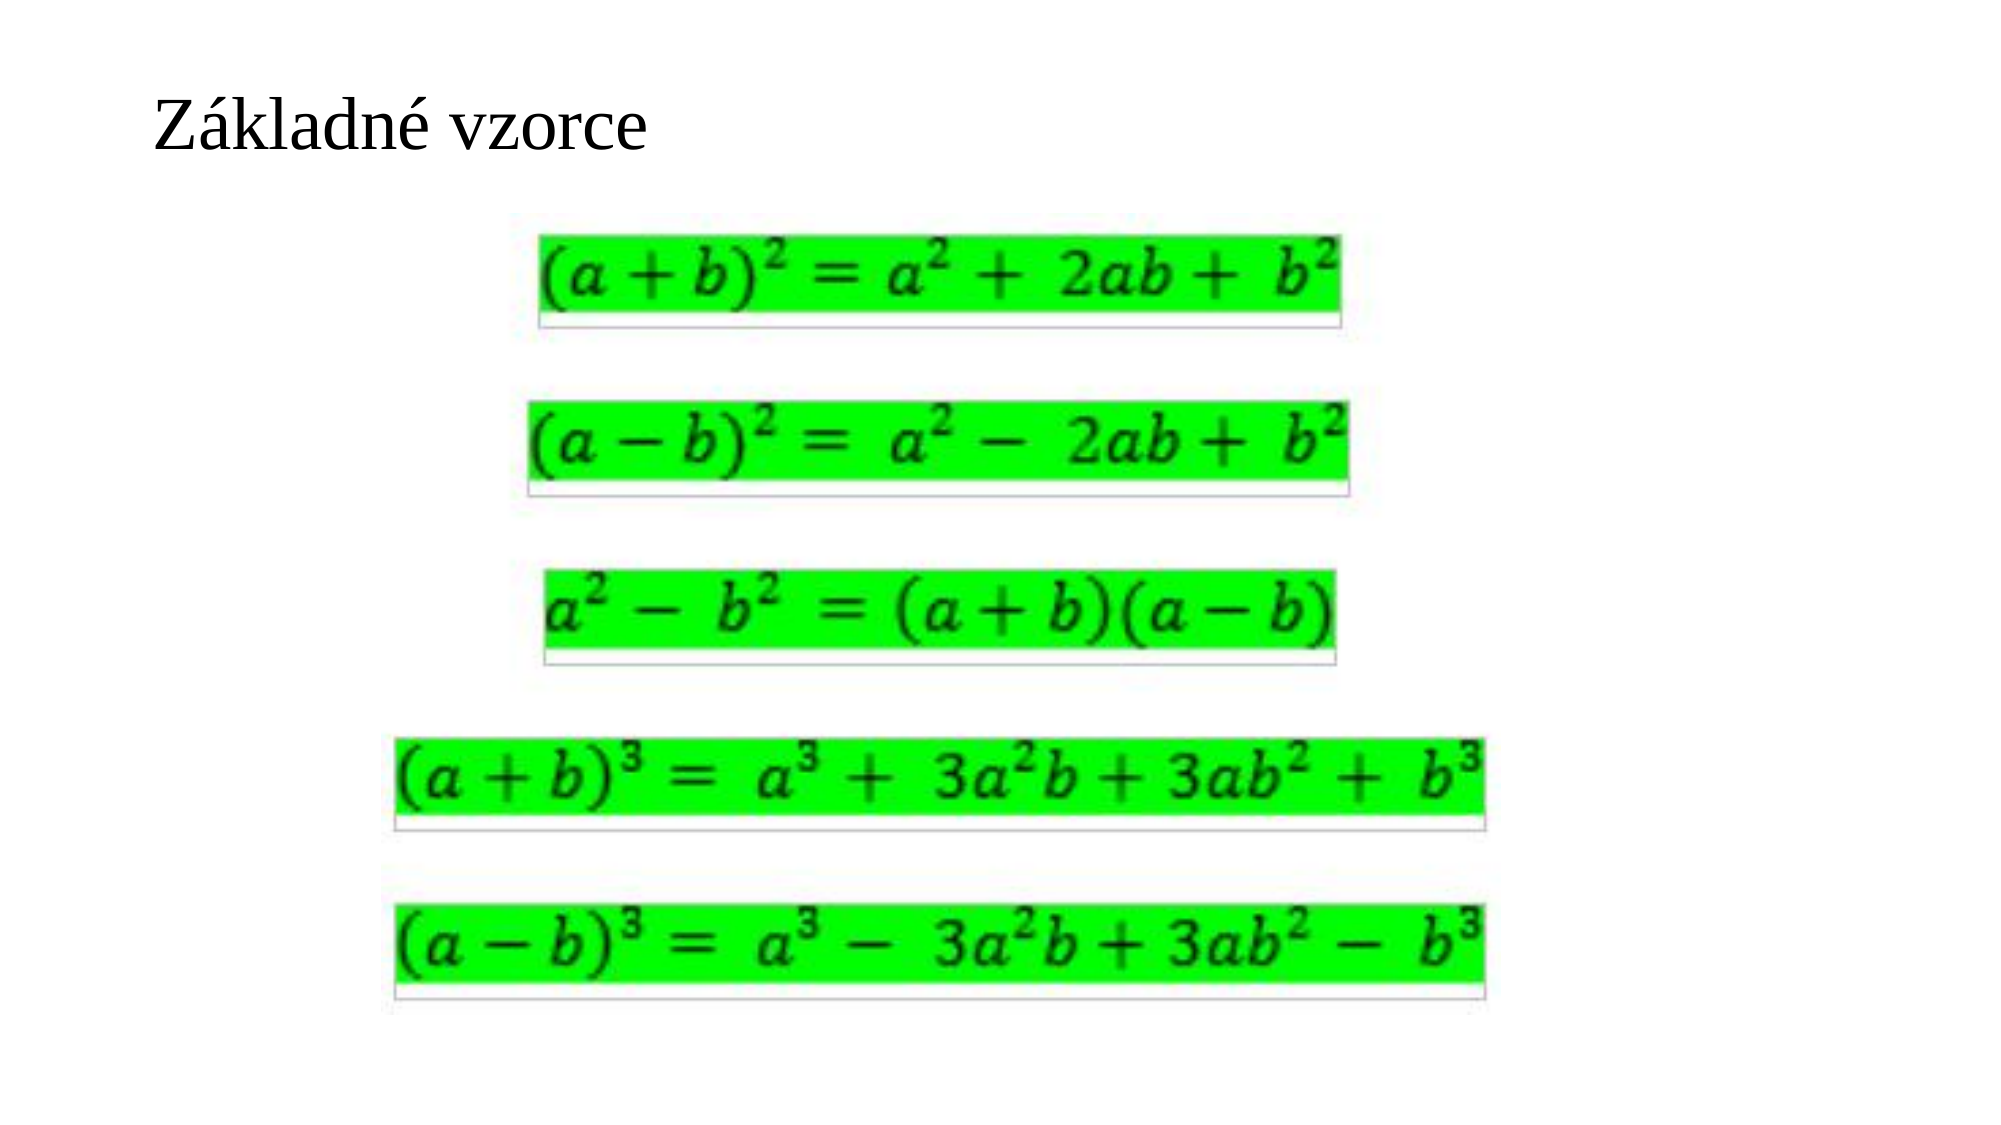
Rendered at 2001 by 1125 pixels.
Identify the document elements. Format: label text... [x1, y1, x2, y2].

title Základné vzorce [137, 59, 1863, 192]
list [380, 213, 1501, 1015]
